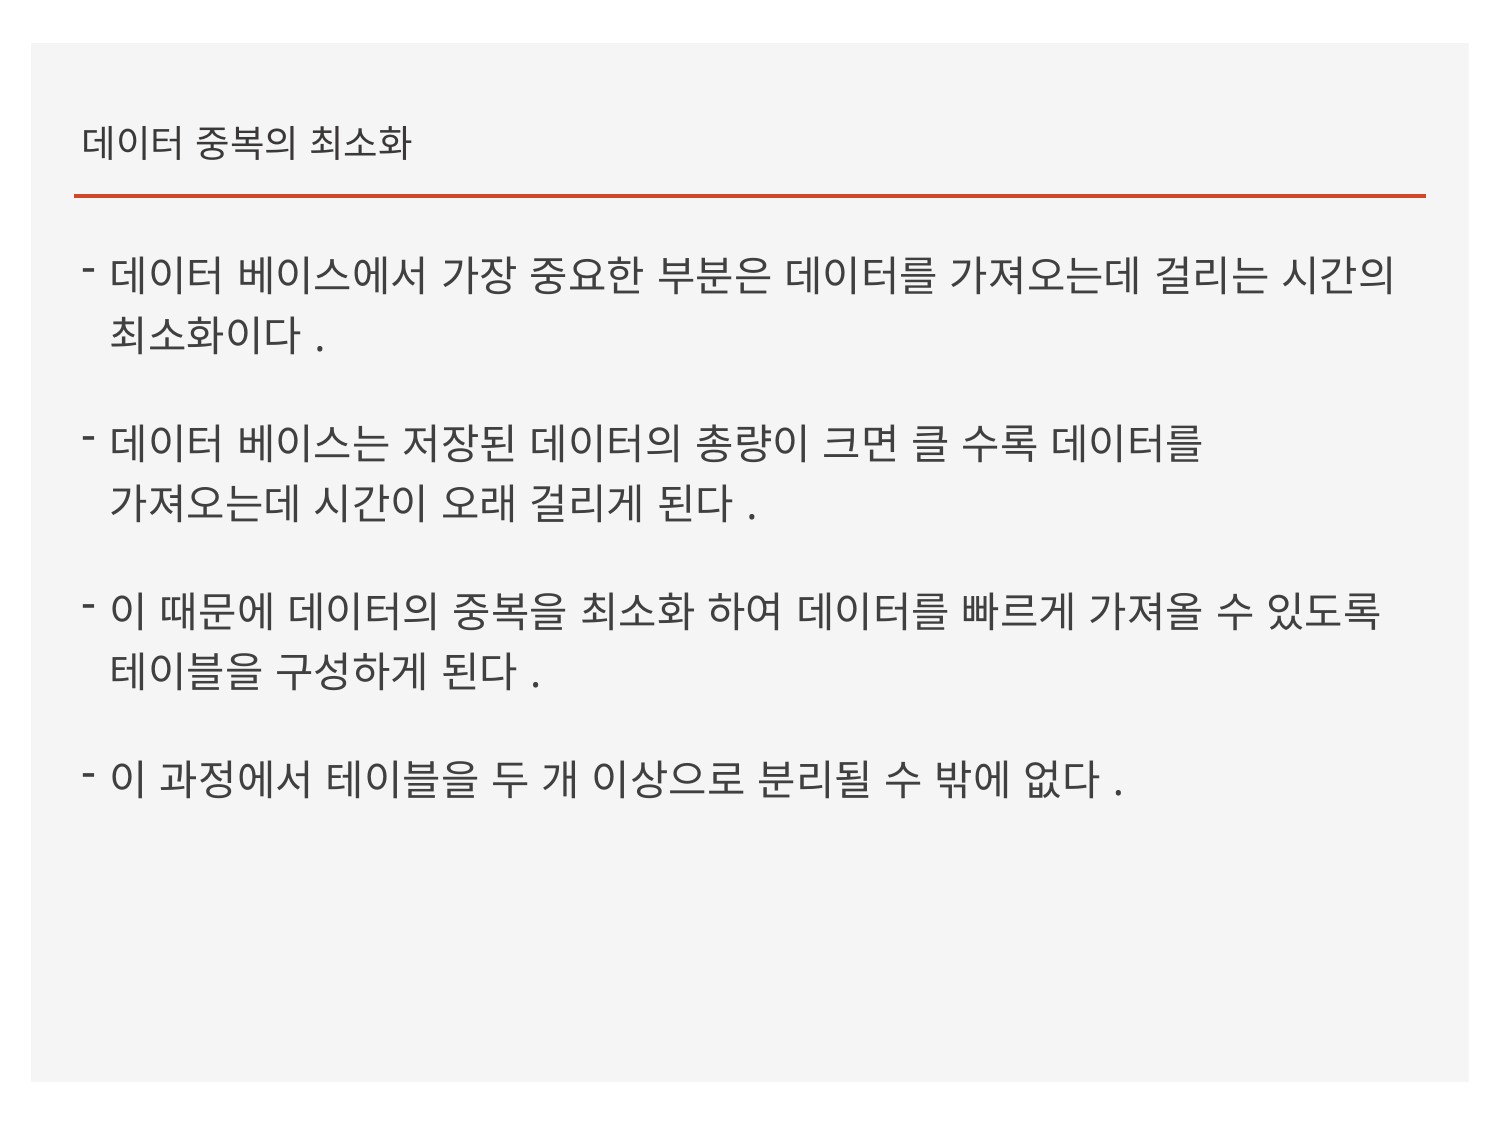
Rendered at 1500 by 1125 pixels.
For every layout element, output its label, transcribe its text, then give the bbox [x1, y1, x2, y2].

list 데이터 베이스에서 가장 중요한 부분은 데이터를 가져오는데 걸리는 시간의 최소화이다. 데이터 베이스는 저장된 데이터의 총량이 크면 클 수록 데이터를 가져오는데 시간이 오래 걸리게 된다. 이 때문에 데이터의 중복을 최소화 하여 데이터를 빠르게 가져올 수 있도록 테이블을 구성하게 된다. 이 과정에서 테이블을 두 개 이상으로 분리될 수 밖에 없다. [66, 235, 1423, 973]
list 데이터 중복의 최소화 [66, 95, 820, 175]
